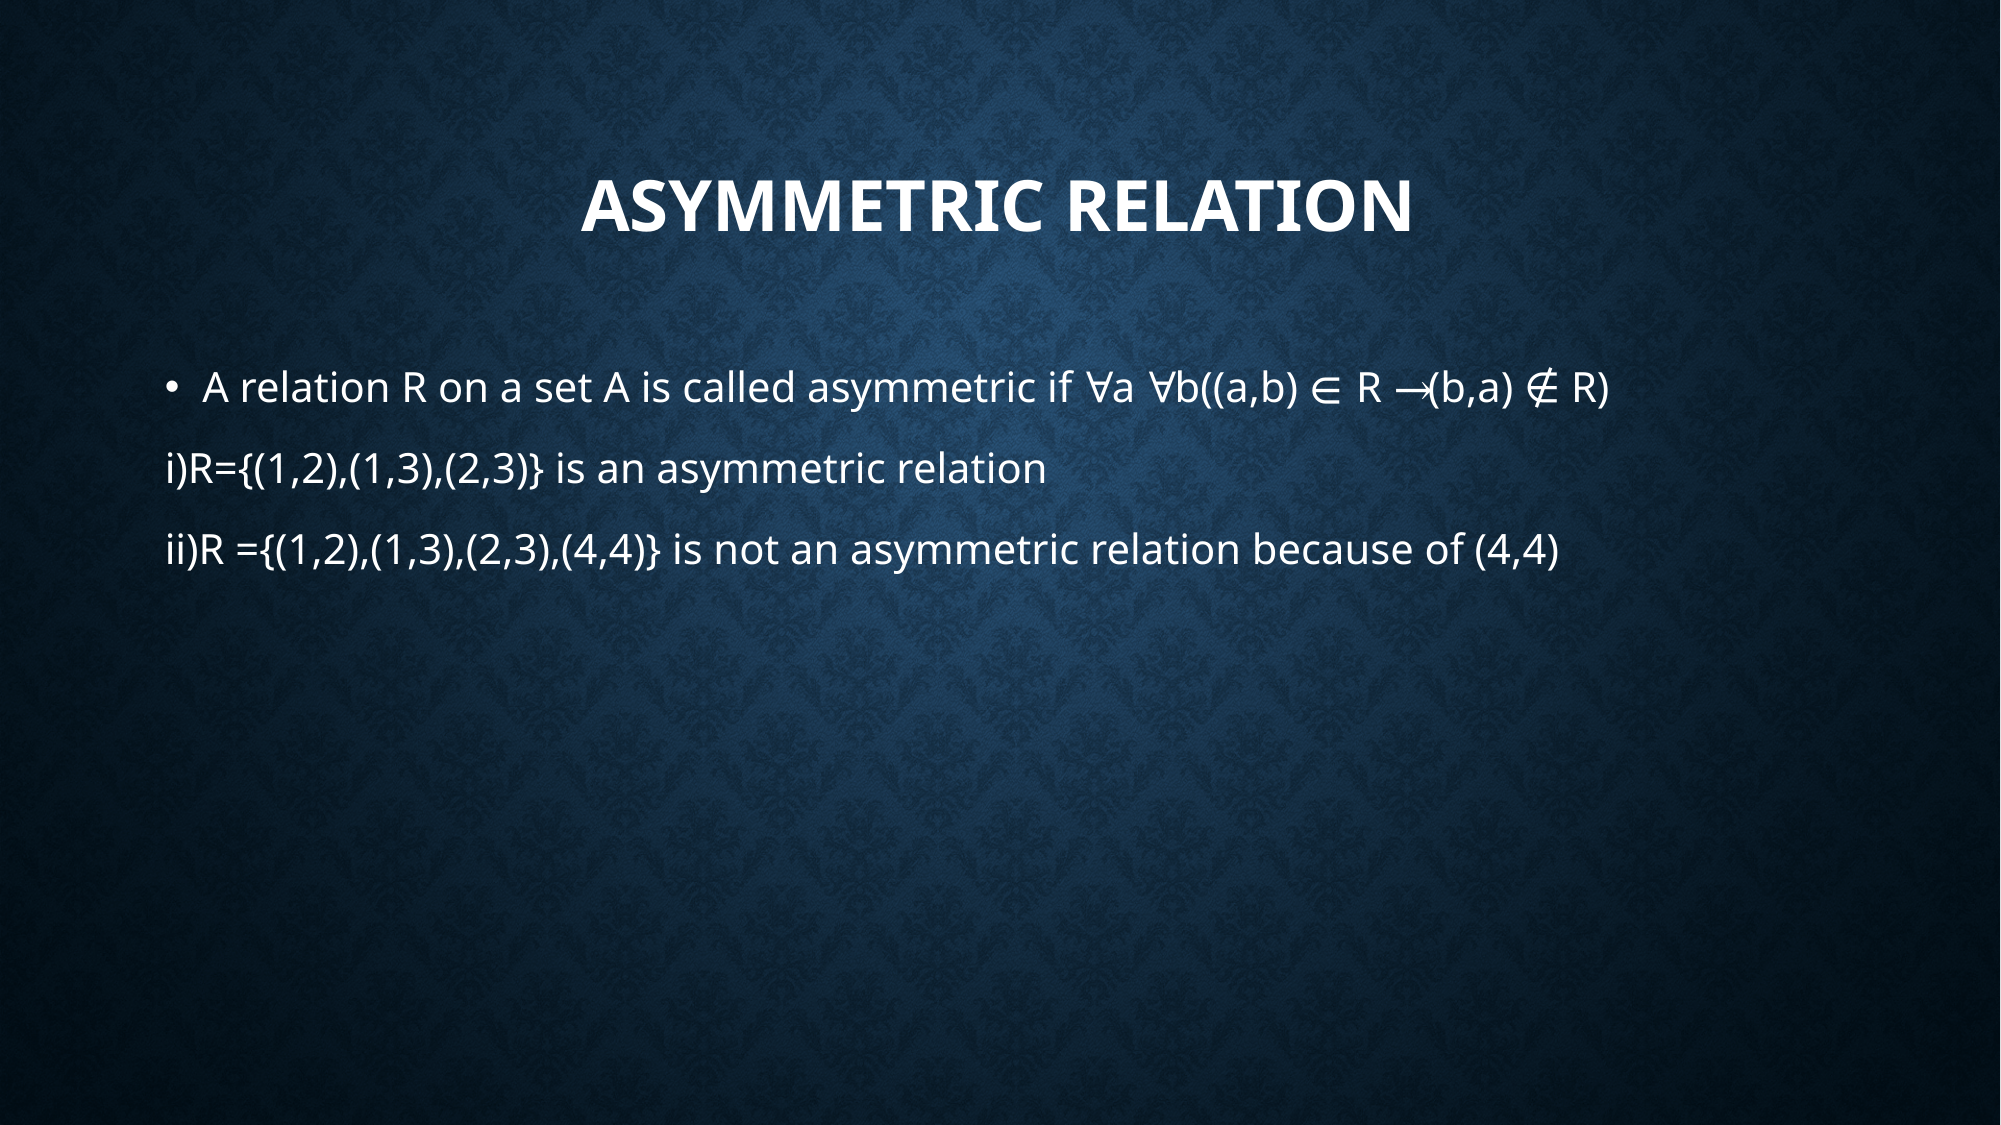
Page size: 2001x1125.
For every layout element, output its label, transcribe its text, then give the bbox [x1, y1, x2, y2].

title Asymmetric Relation [149, 99, 1849, 318]
list A relation R on a set A is called asymmetric if ∀a ∀b((a,b) ∈ R →(b,a) ∉ R) i)R={(1,2),(1,3),(2,3)} is an asymmetric relation ii)R ={(1,2),(1,3),(2,3),(4,4)} is not an asymmetric relation because of (4,4) [149, 343, 1849, 950]
